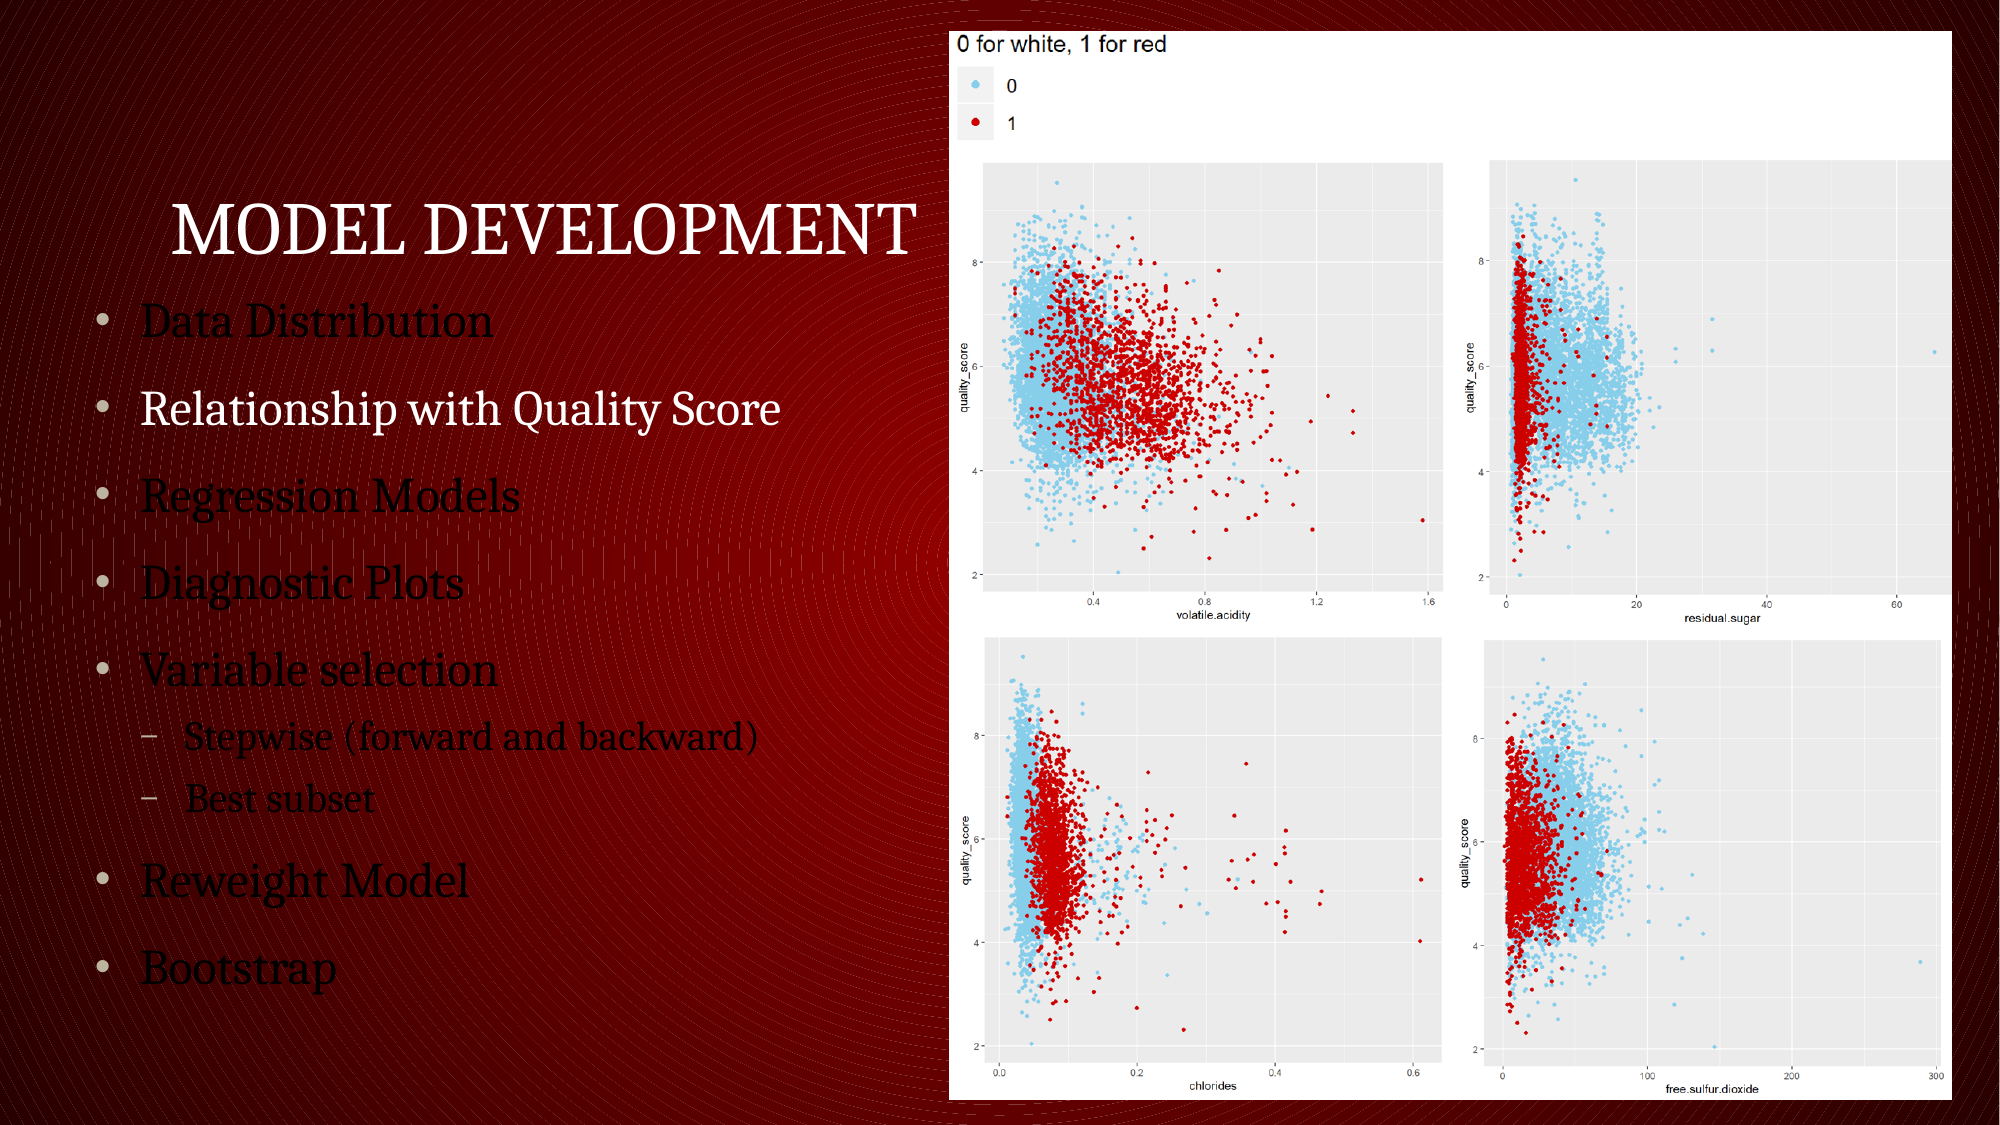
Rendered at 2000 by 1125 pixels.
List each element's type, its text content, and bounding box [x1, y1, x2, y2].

title Model development [149, 79, 939, 280]
picture [949, 31, 1953, 1101]
list Data Distribution Relationship with Quality Score Regression Models Diagnostic Plots Variable selection Stepwise (forward and backward) Best subset Reweight Model Bootstrap [74, 284, 892, 1018]
